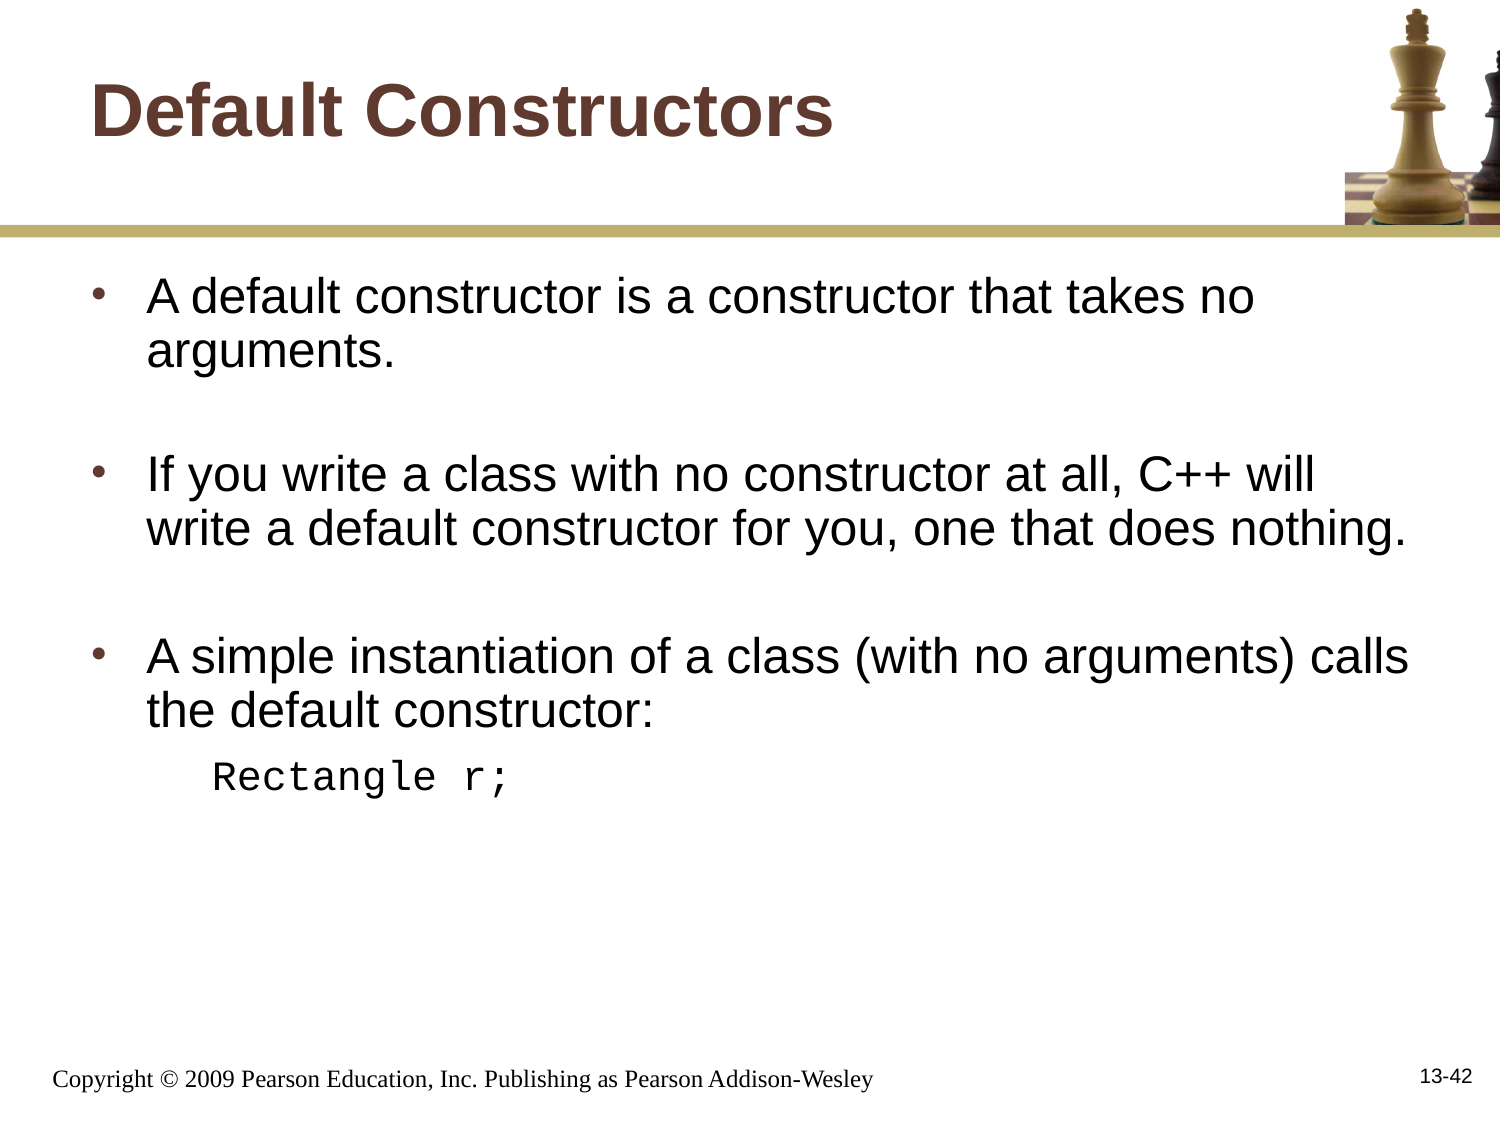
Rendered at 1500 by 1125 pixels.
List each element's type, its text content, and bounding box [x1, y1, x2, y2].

list A default constructor is a constructor that takes no arguments. If you write a class with no constructor at all, C++ will write a default constructor for you, one that does nothing. A simple instantiation of a class (with no arguments) calls the default constructor: Rectangle r; [75, 262, 1438, 938]
title Default Constructors [75, 12, 1325, 200]
slide_number 13-42 [1175, 1037, 1488, 1113]
